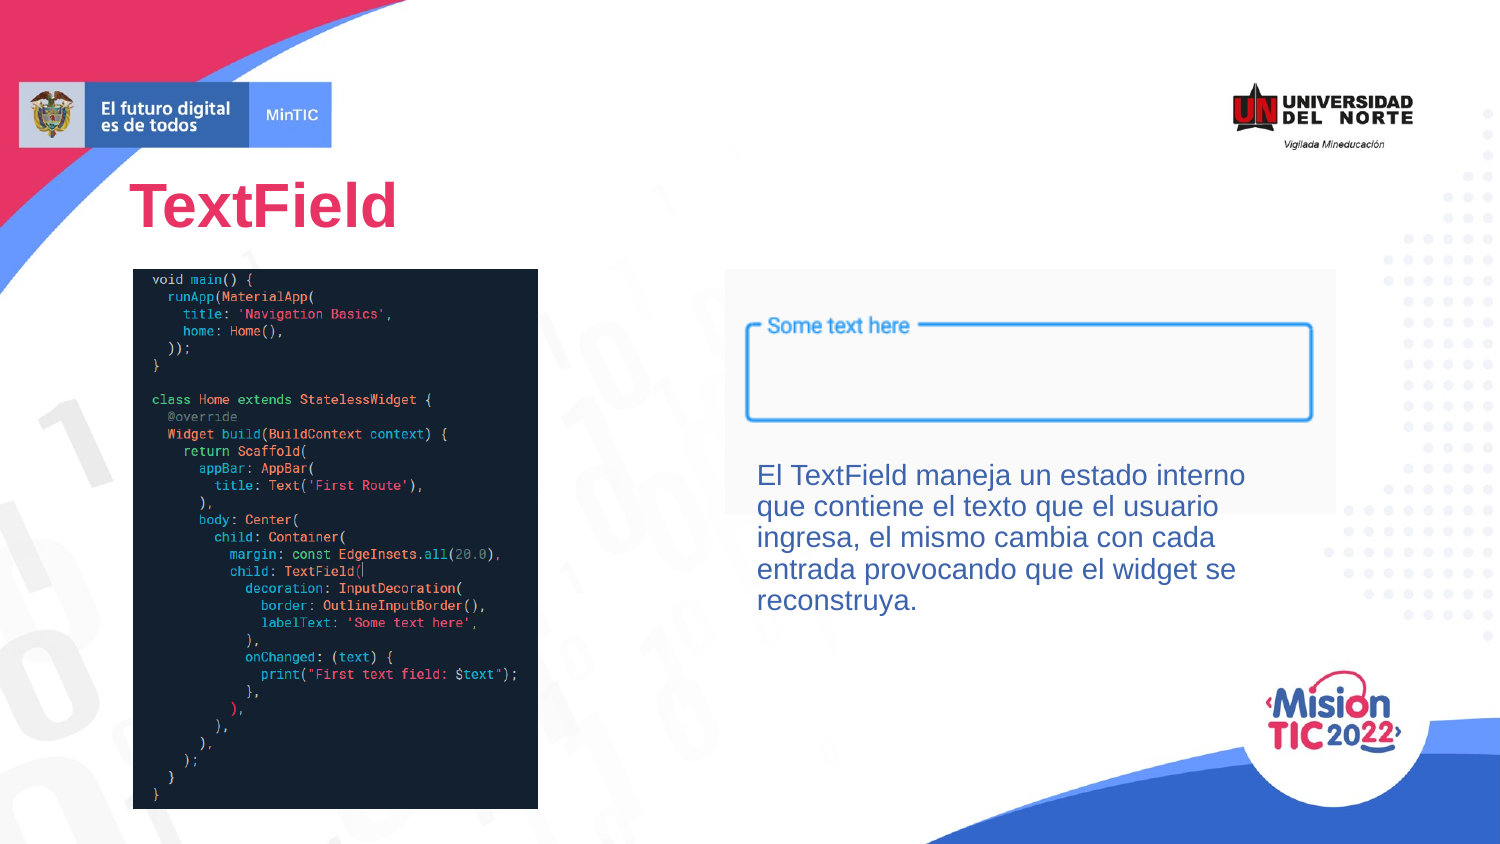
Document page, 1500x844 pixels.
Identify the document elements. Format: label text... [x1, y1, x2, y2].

text_box TextField [118, 67, 1356, 246]
text_box El TextField maneja un estado interno que contiene el texto que el usuario ingresa, el mismo cambia con cada entrada provocando que el widget se reconstruya. [756, 521, 1255, 652]
picture [0, 0, 1500, 844]
